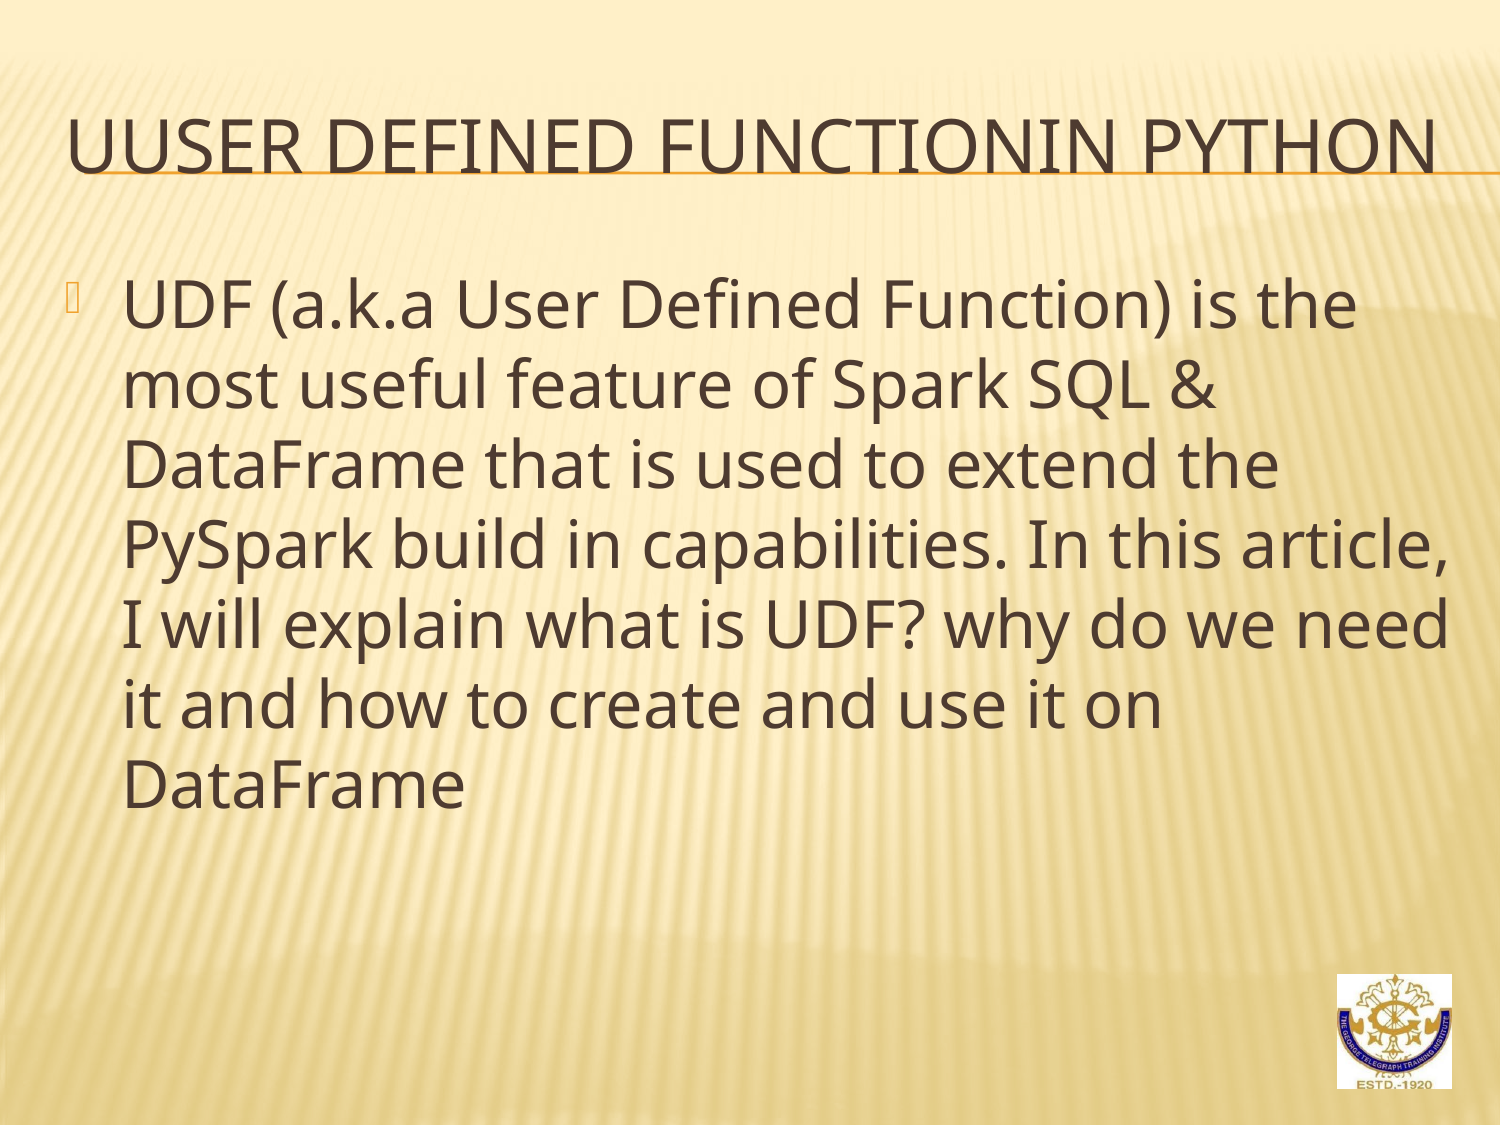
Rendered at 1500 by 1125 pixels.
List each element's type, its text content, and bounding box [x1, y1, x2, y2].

title UUSER DEFINED FUNCTIONIN PYTHON [50, 75, 1475, 213]
list UDF (a.k.a User Defined Function) is the most useful feature of Spark SQL & DataFrame that is used to extend the PySpark build in capabilities. In this article, I will explain what is UDF? why do we need it and how to create and use it on DataFrame [50, 254, 1475, 998]
picture [1337, 974, 1452, 1090]
